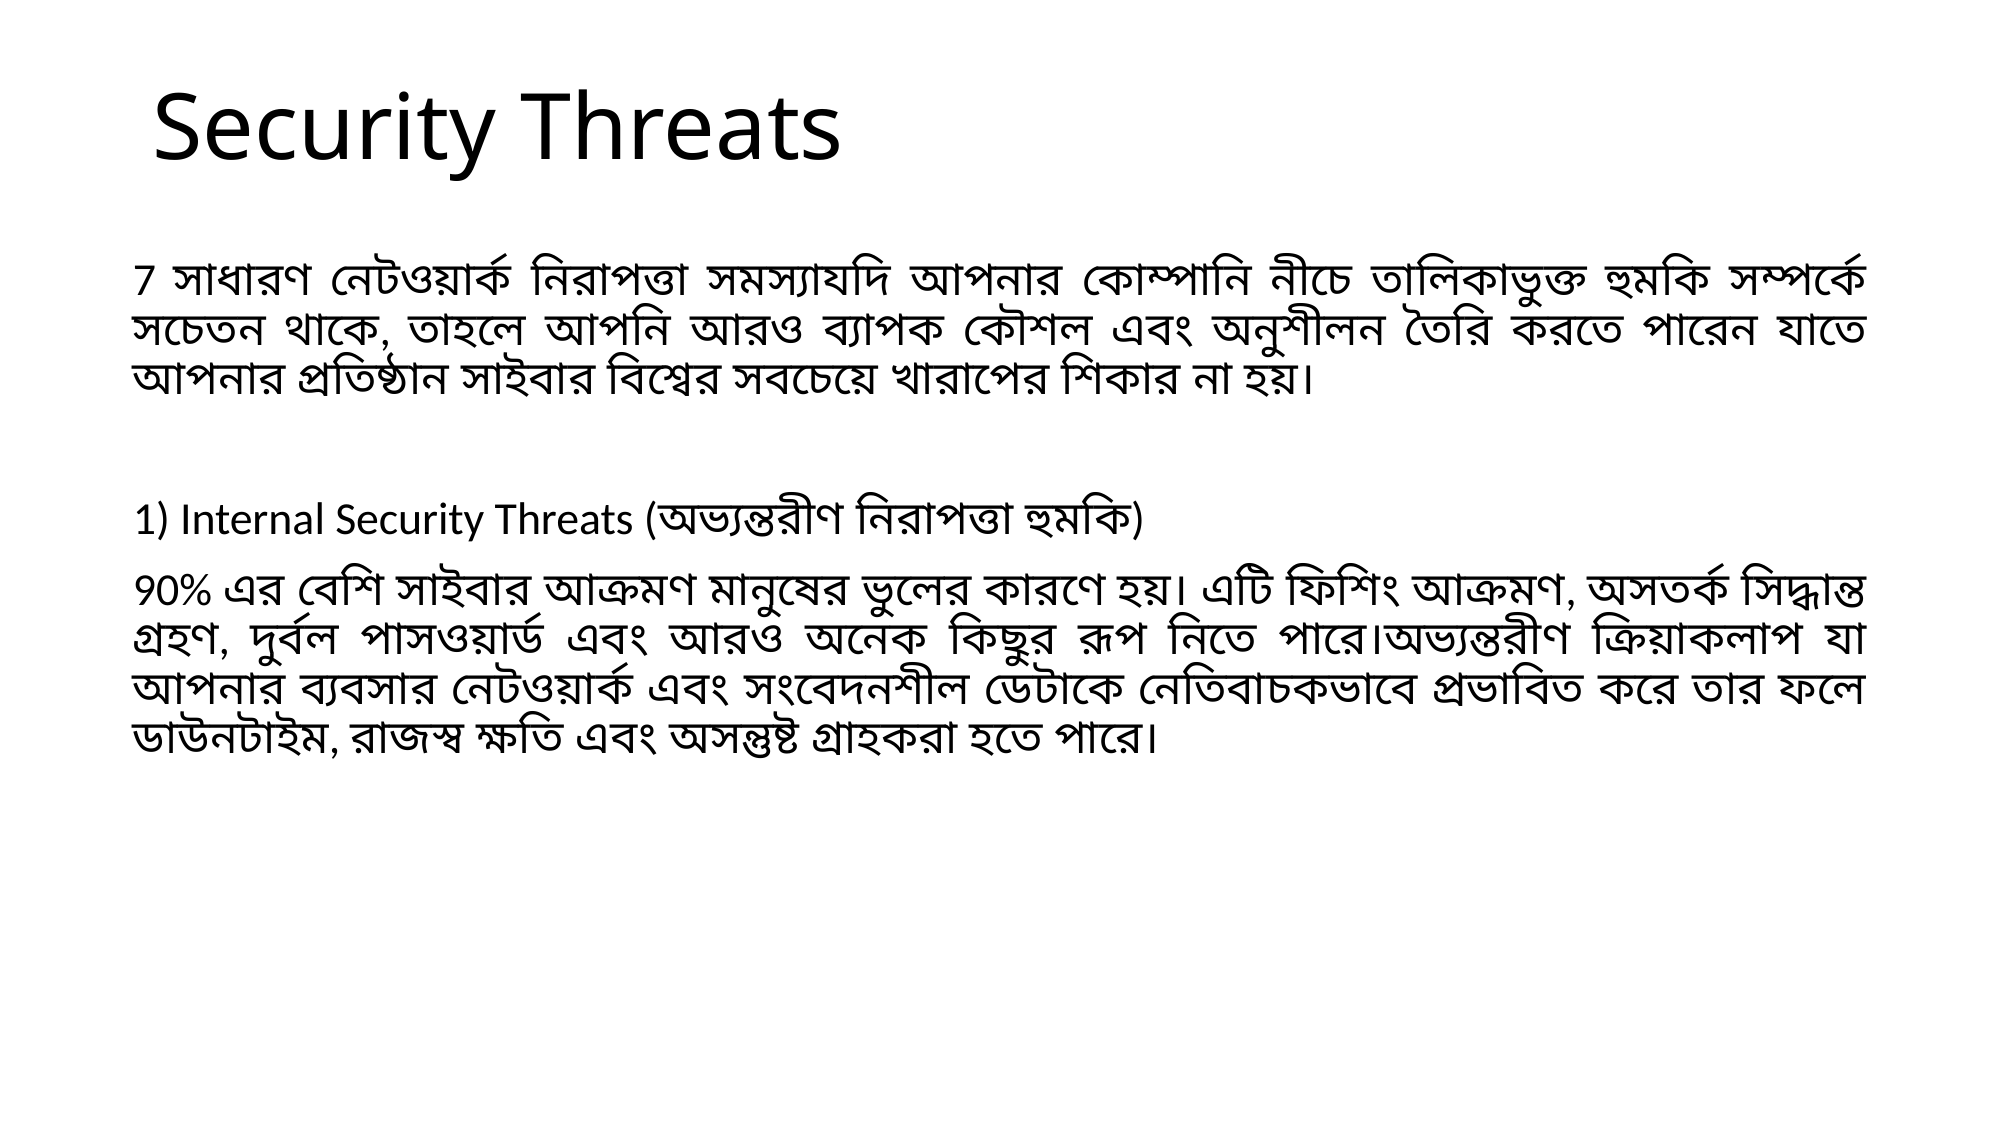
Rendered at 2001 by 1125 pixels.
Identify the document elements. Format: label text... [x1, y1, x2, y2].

list 7 সাধারণ নেটওয়ার্ক নিরাপত্তা সমস্যাযদি আপনার কোম্পানি নীচে তালিকাভুক্ত হুমকি সম্পর্কে সচেতন থাকে, তাহলে আপনি আরও ব্যাপক কৌশল এবং অনুশীলন তৈরি করতে পারেন যাতে আপনার প্রতিষ্ঠান সাইবার বিশ্বের সবচেয়ে খারাপের শিকার না হয়। 1) Internal Security Threats (অভ্যন্তরীণ নিরাপত্তা হুমকি) 90% এর বেশি সাইবার আক্রমণ মানুষের ভুলের কারণে হয়। এটি ফিশিং আক্রমণ, অসতর্ক সিদ্ধান্ত গ্রহণ, দুর্বল পাসওয়ার্ড এবং আরও অনেক কিছুর রূপ নিতে পারে।অভ্যন্তরীণ ক্রিয়াকলাপ যা আপনার ব্যবসার নেটওয়ার্ক এবং সংবেদনশীল ডেটাকে নেতিবাচকভাবে প্রভাবিত করে তার ফলে ডাউনটাইম, রাজস্ব ক্ষতি এবং অসন্তুষ্ট গ্রাহকরা হতে পারে। [117, 248, 1882, 1078]
title Security Threats [137, 59, 1863, 200]
